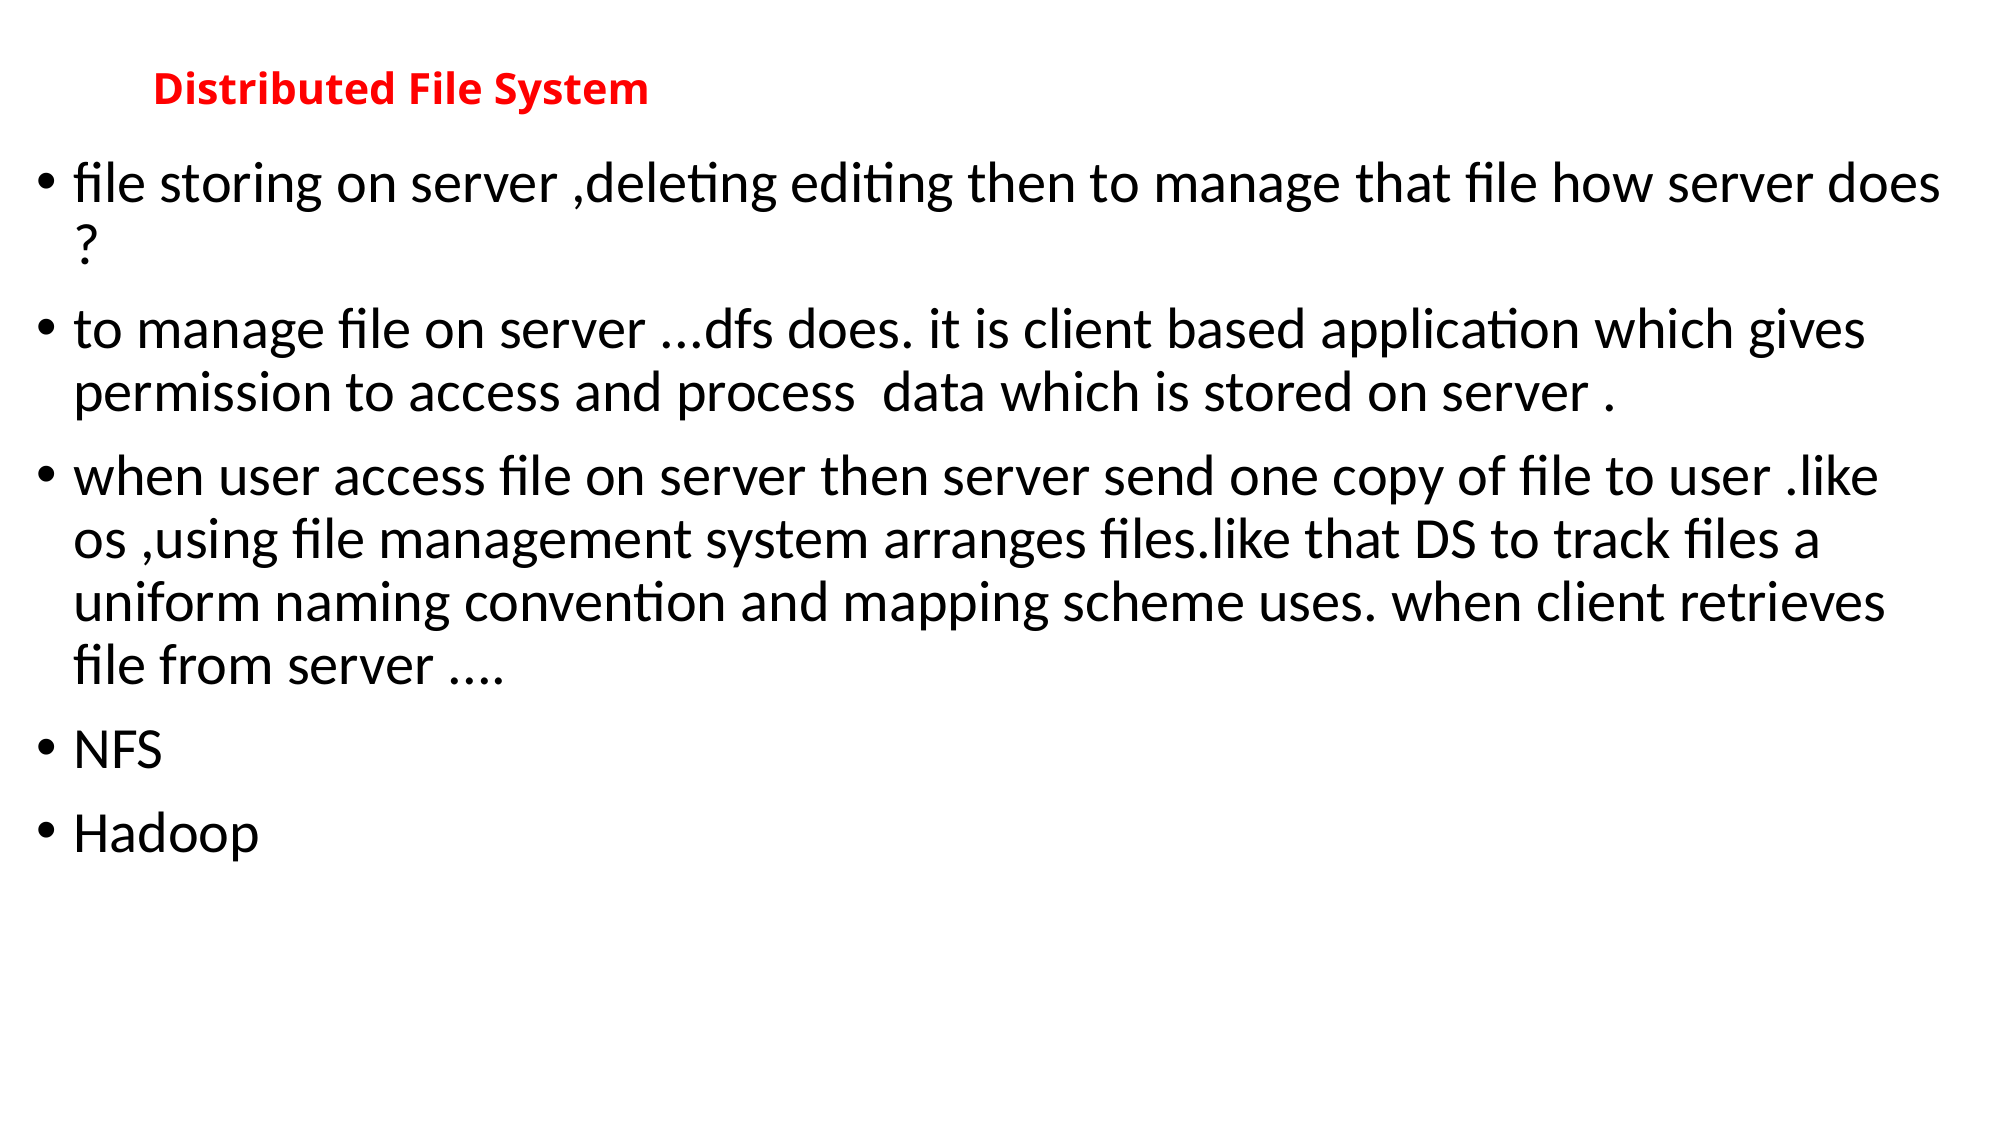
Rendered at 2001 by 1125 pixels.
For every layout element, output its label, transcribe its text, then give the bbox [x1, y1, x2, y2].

title Distributed File System [137, 59, 1863, 123]
list file storing on server ,deleting editing then to manage that file how server does ? to manage file on server ...dfs does. it is client based application which gives permission to access and process data which is stored on server . when user access file on server then server send one copy of file to user .like os ,using file management system arranges files.like that DS to track files a uniform naming convention and mapping scheme uses. when client retrieves file from server .... NFS Hadoop [21, 144, 1958, 1113]
